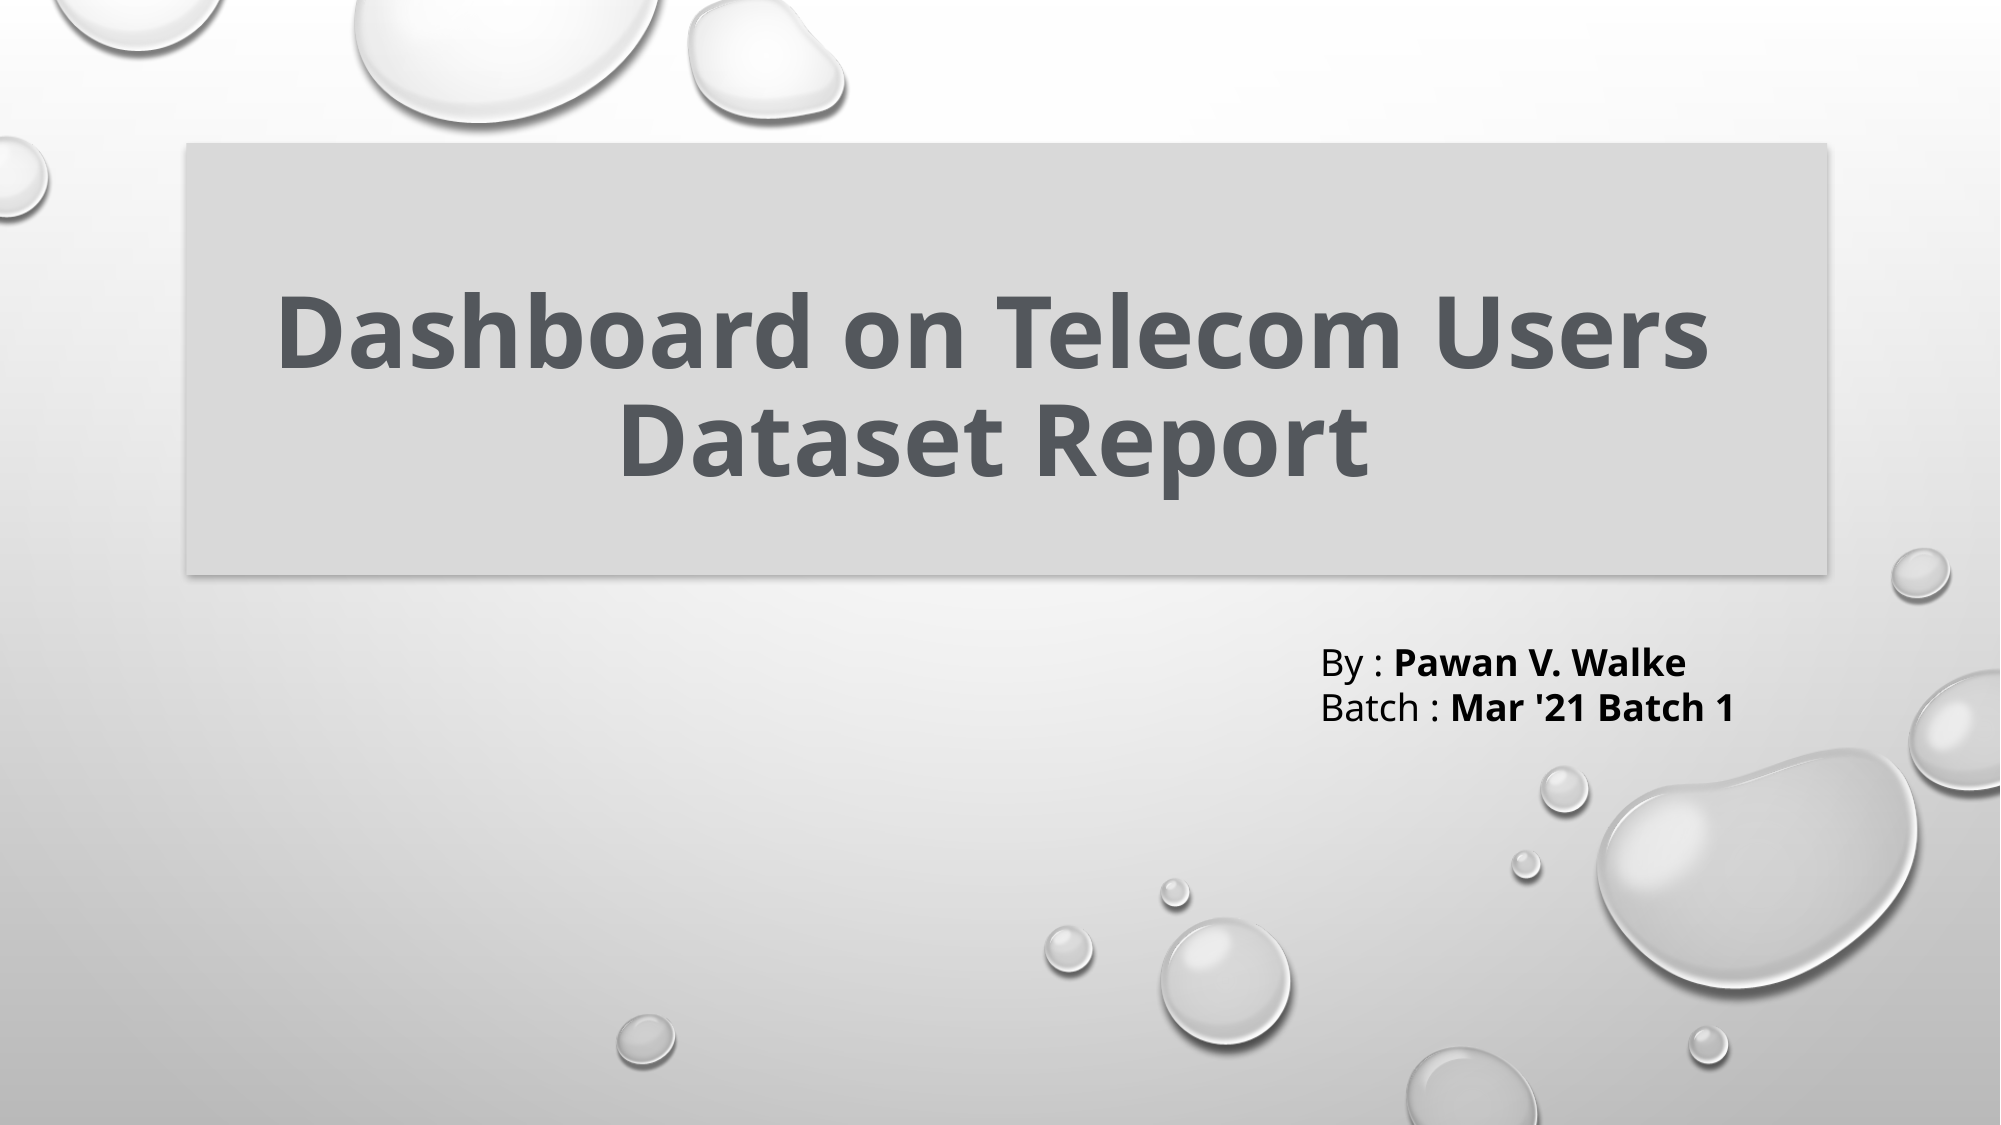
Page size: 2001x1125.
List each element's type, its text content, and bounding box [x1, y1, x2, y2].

title Dashboard on Telecom Users Dataset Report [243, 195, 1744, 506]
picture [0, 0, 2000, 1125]
text_box [185, 142, 1828, 576]
text_box By : Pawan V. Walke Batch : Mar '21 Batch 1 [1305, 631, 1752, 737]
